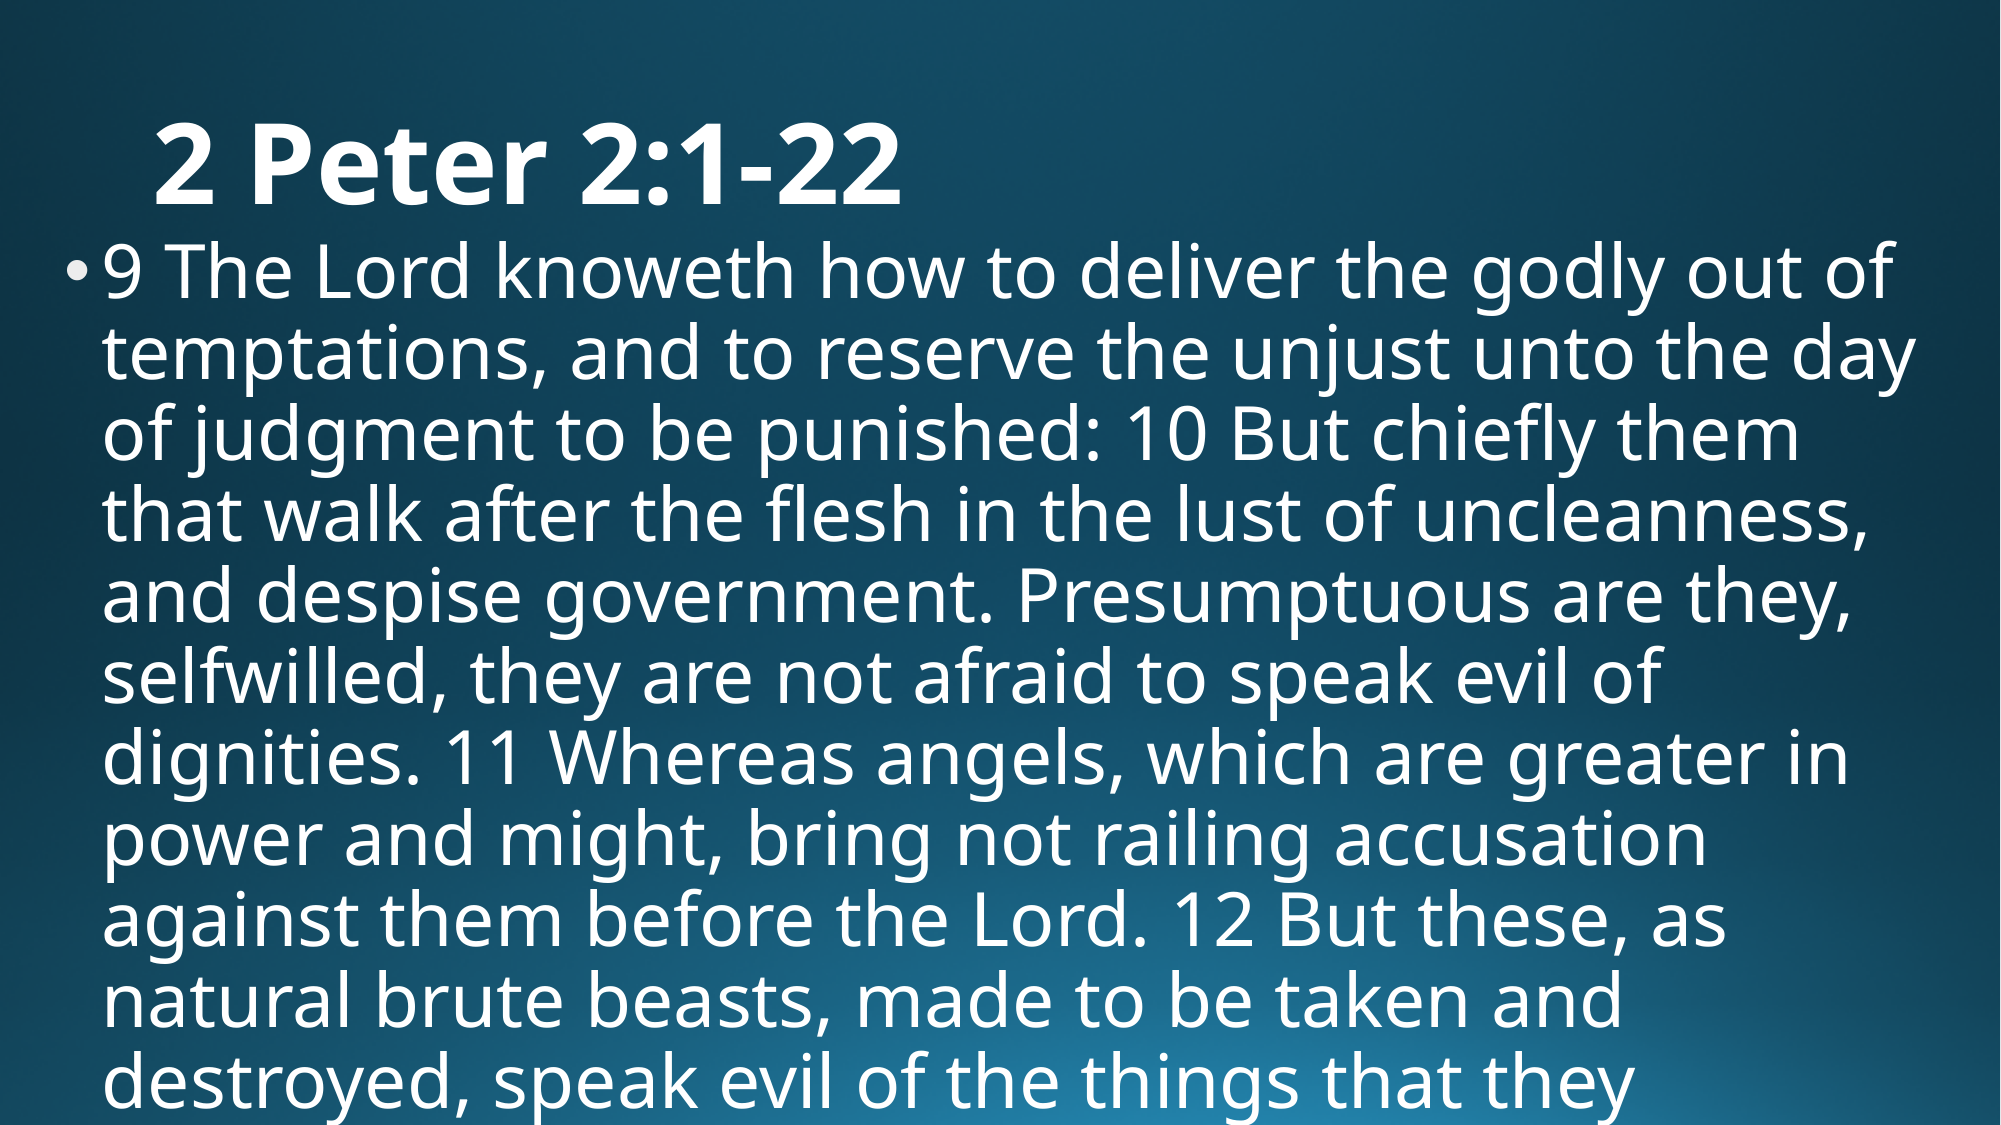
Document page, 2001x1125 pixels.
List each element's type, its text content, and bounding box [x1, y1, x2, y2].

title 2 Peter 2:1-22 [137, 59, 1863, 226]
list 9 The Lord knoweth how to deliver the godly out of temptations, and to reserve the unjust unto the day of judgment to be punished: 10 But chiefly them that walk after the flesh in the lust of uncleanness, and despise government. Presumptuous are they, selfwilled, they are not afraid to speak evil of dignities. 11 Whereas angels, which are greater in power and might, bring not railing accusation against them before the Lord. 12 But these, as natural brute beasts, made to be taken and destroyed, speak evil of the things that they understand not; and shall utterly perish in their own corruption; [49, 226, 1964, 1100]
picture [0, 0, 2001, 1125]
